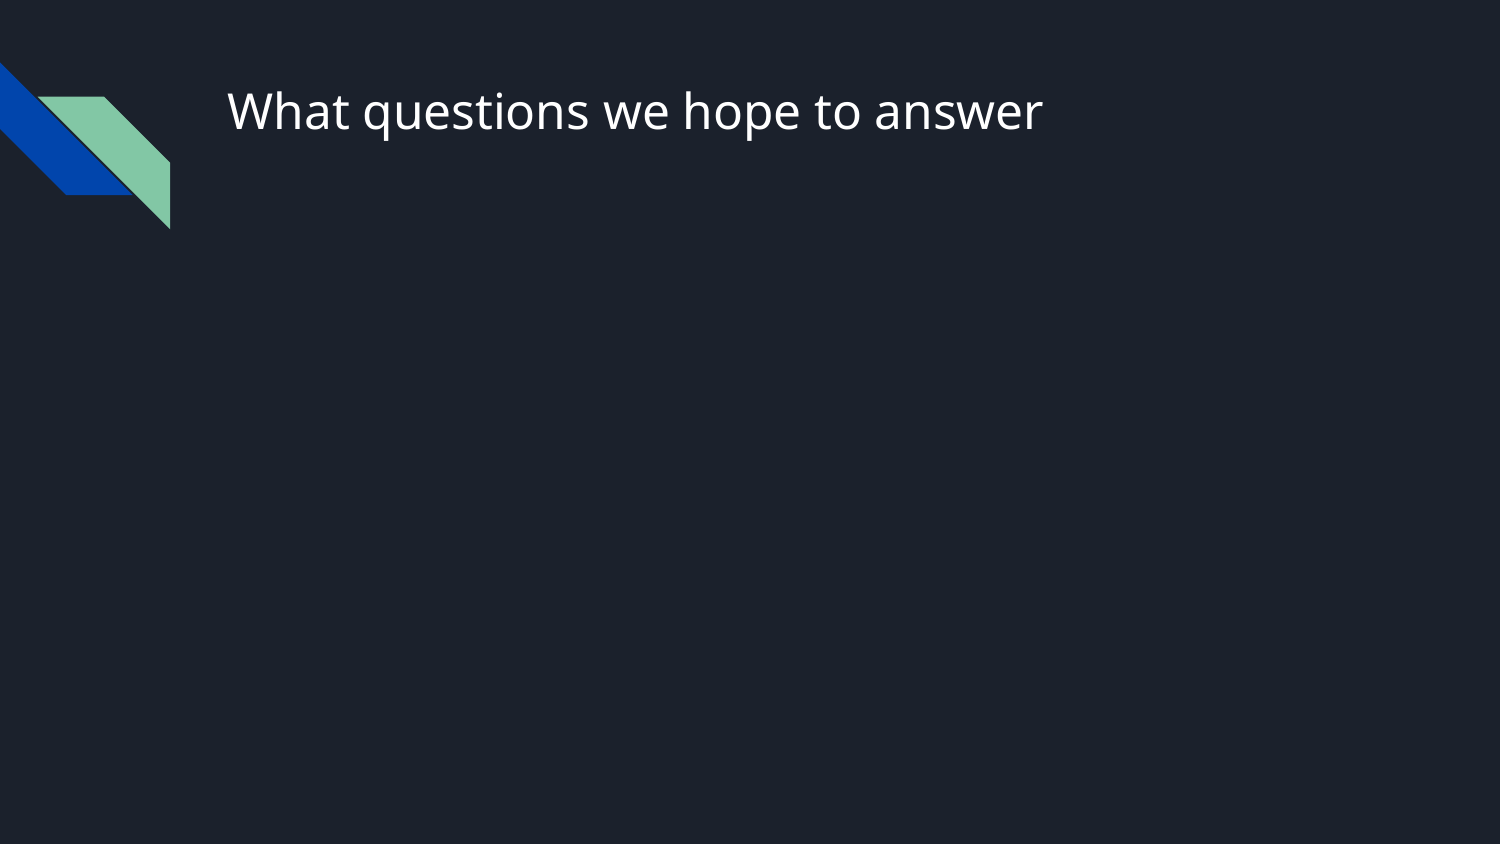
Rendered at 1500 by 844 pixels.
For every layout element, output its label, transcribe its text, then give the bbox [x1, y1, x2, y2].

title What questions we hope to answer [212, 64, 1368, 215]
